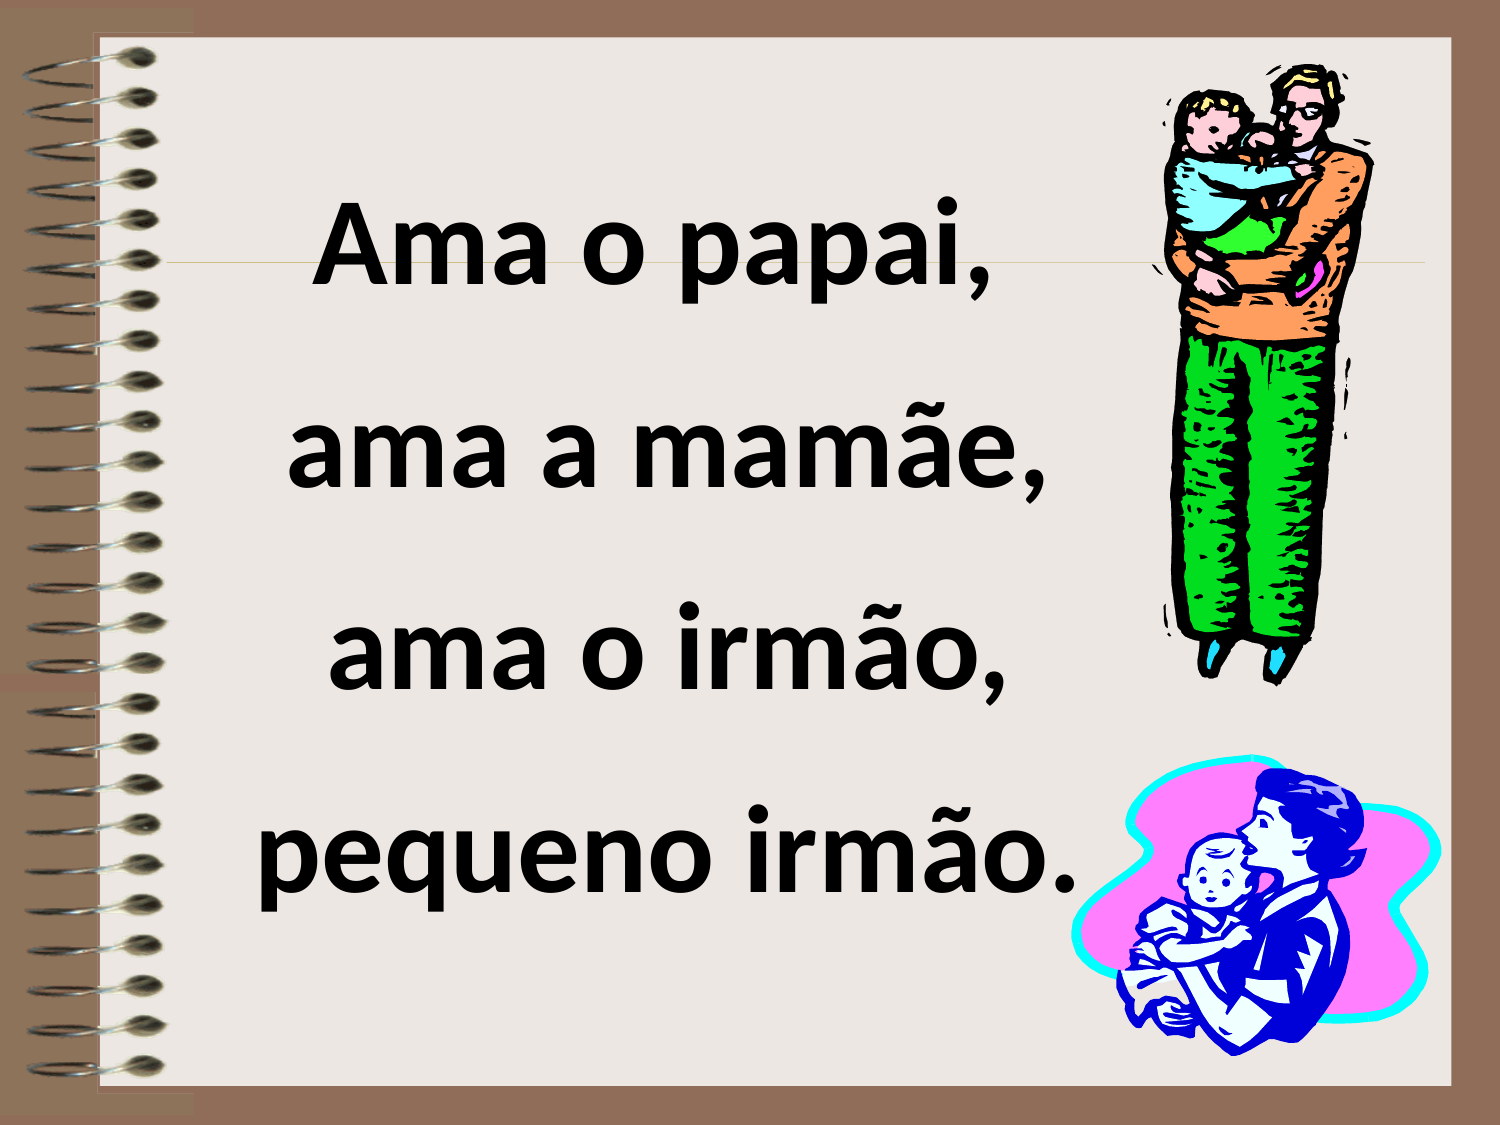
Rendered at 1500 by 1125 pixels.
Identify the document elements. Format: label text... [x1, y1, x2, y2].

picture [0, 8, 194, 674]
picture [1062, 62, 1451, 1125]
picture [0, 692, 194, 1115]
text_box Ama o papai, ama a mamãe, ama o irmão, pequeno irmão. [74, 99, 1146, 1045]
